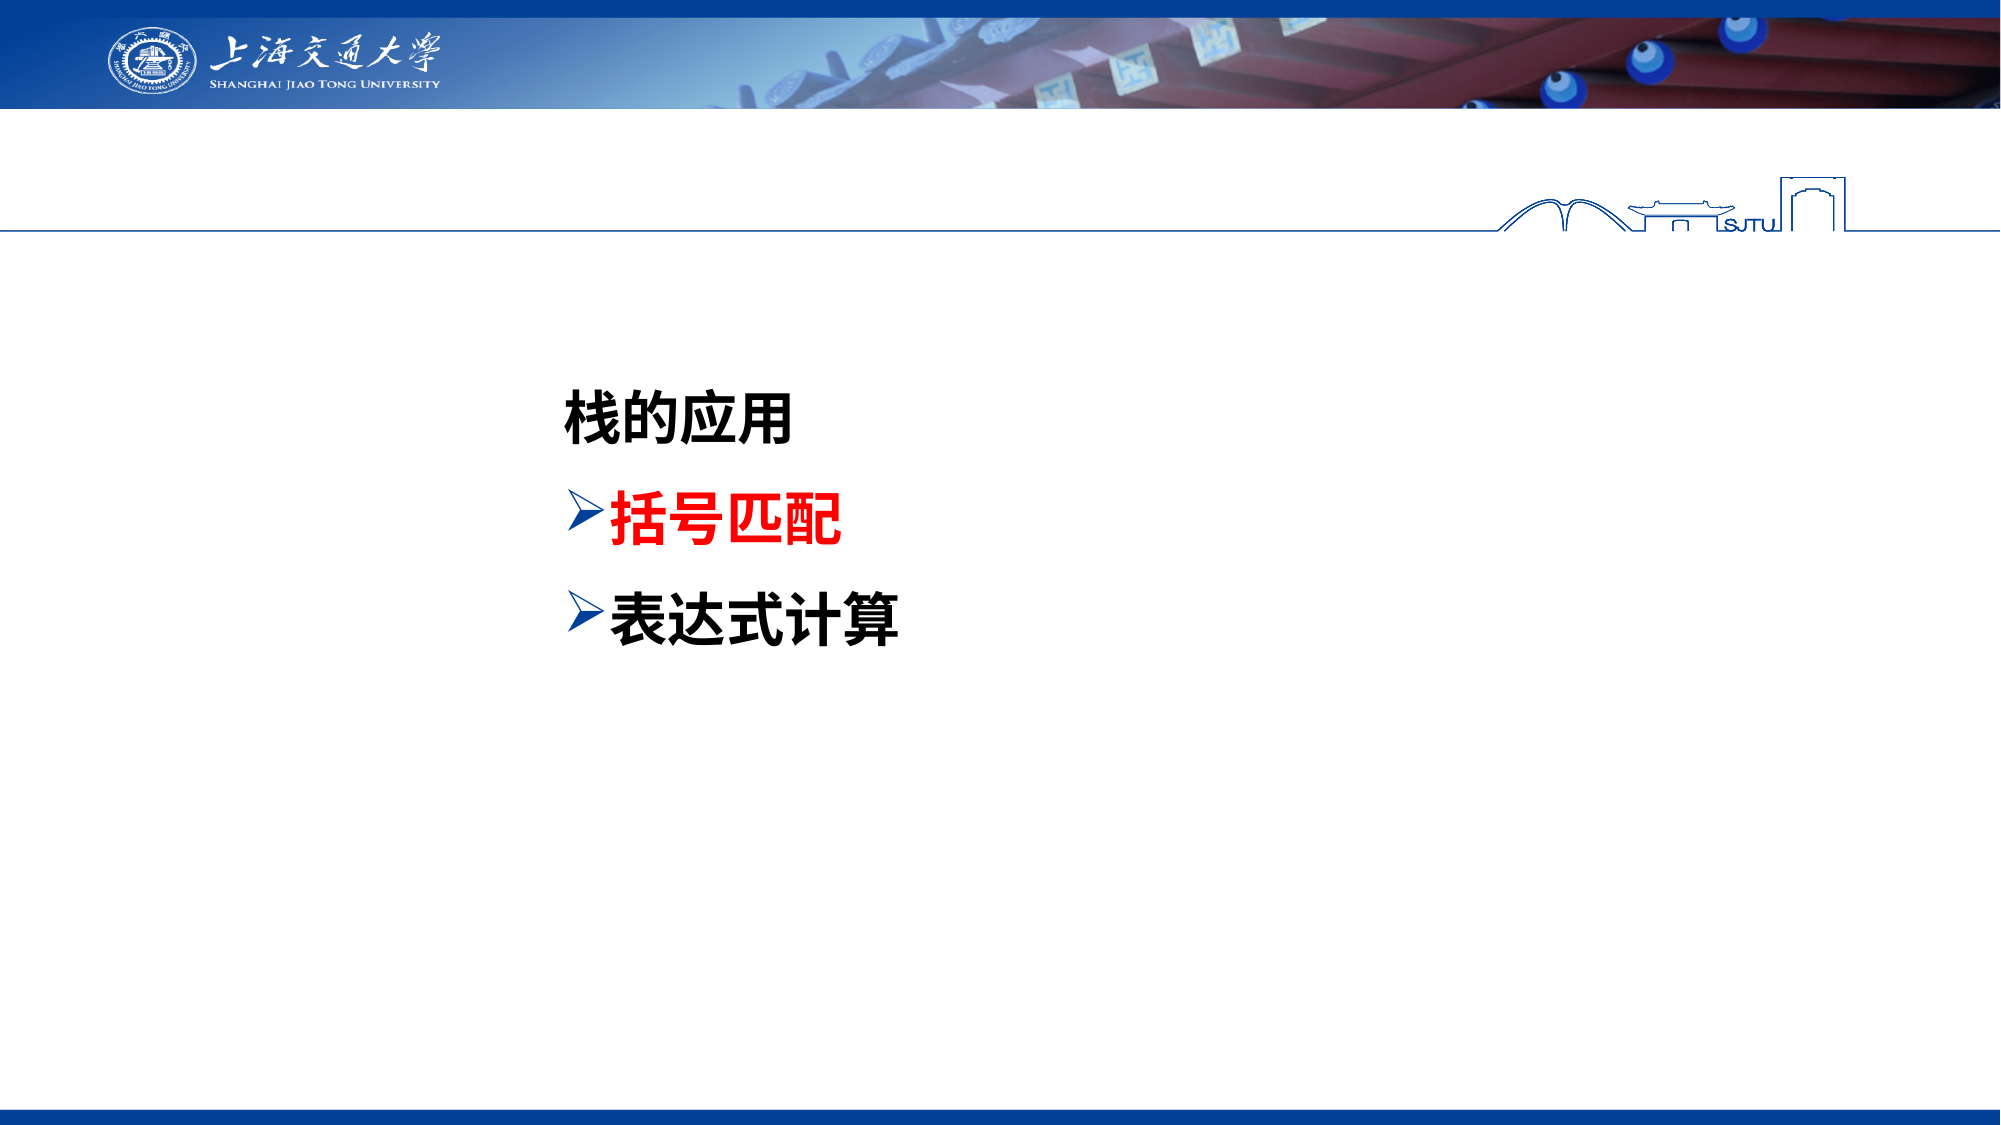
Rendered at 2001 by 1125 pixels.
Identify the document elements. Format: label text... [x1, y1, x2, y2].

list 栈的应用 括号匹配 表达式计算 [548, 363, 1195, 897]
picture [0, 0, 2001, 109]
